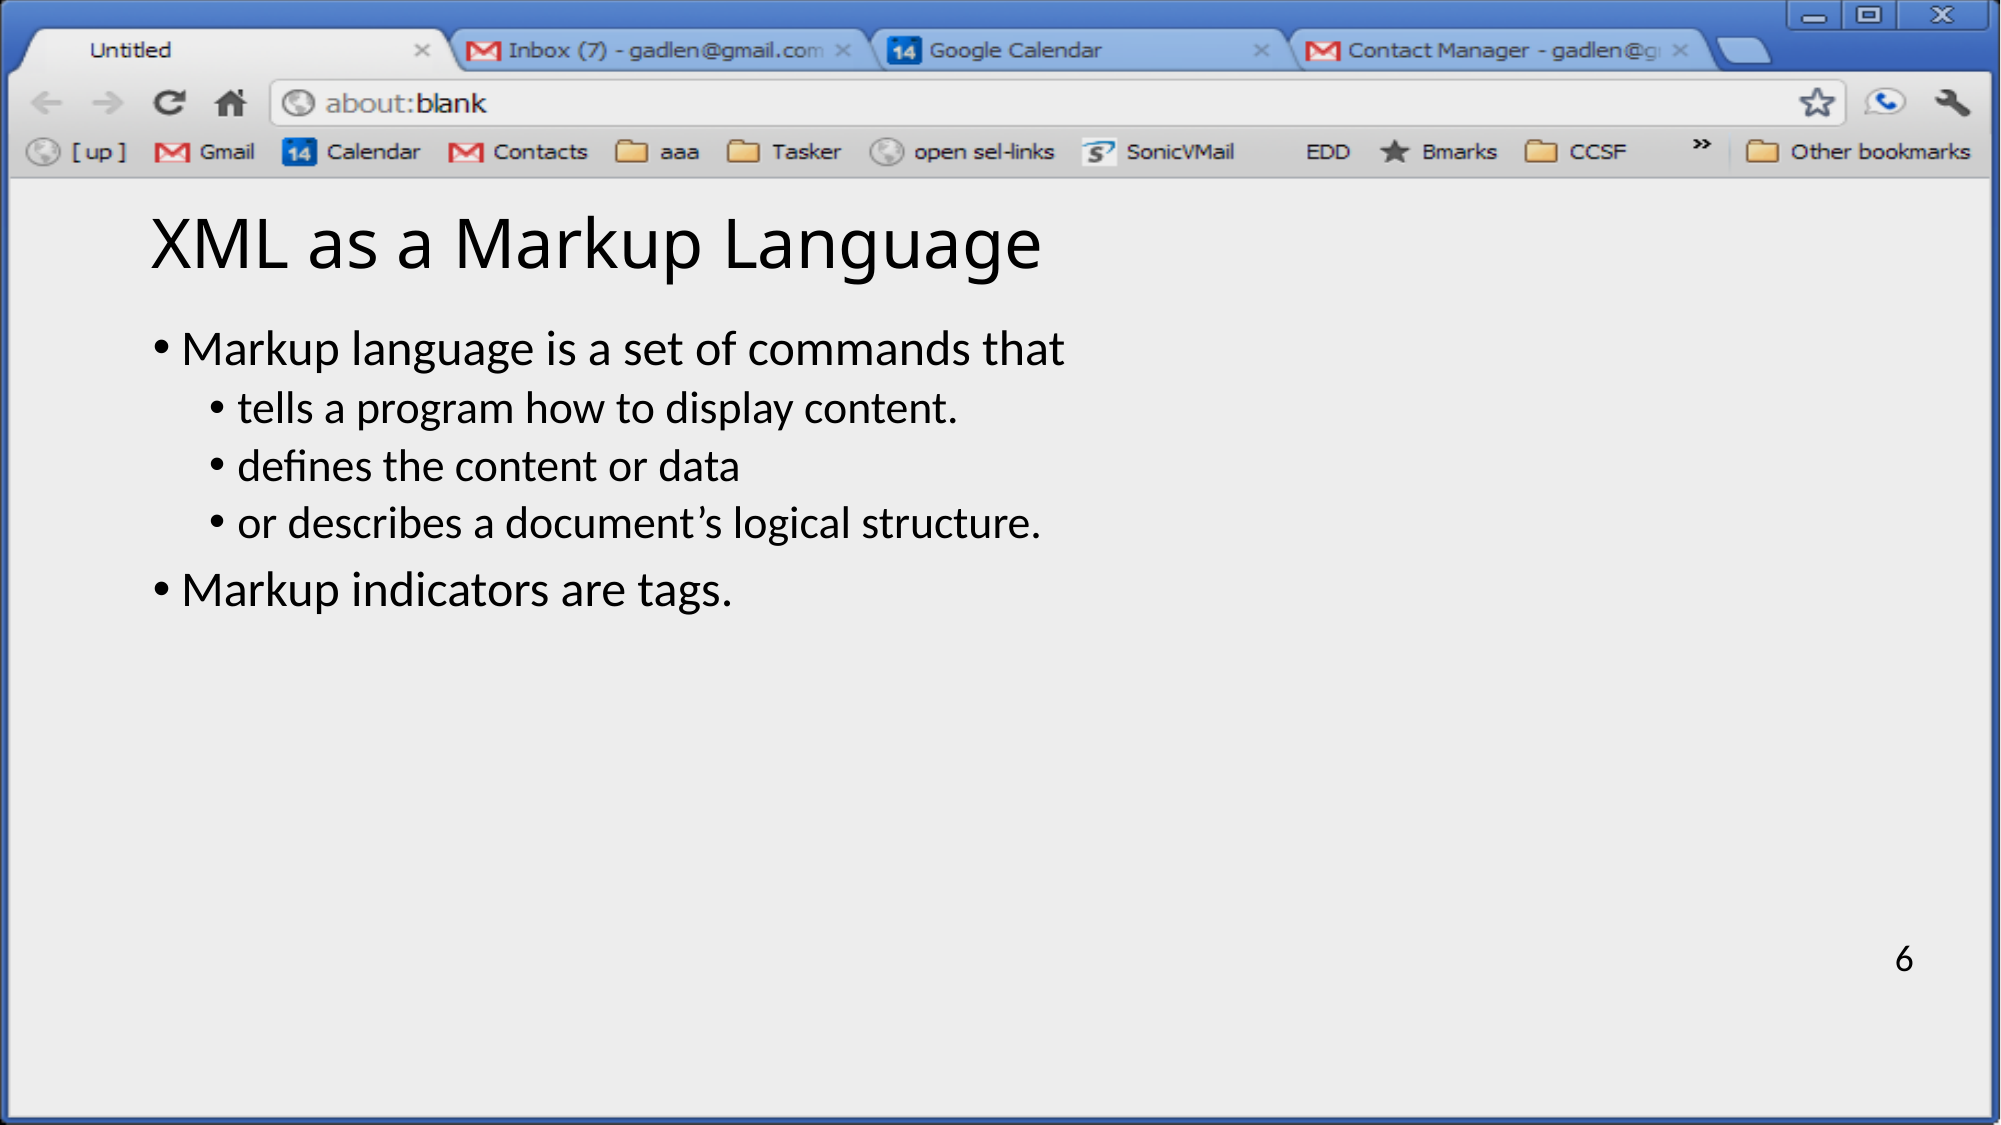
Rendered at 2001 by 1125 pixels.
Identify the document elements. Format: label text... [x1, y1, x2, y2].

slide_number 6 [1879, 926, 2000, 992]
picture [0, 0, 2001, 1125]
title XML as a Markup Language [136, 178, 1861, 315]
list Markup language is a set of commands that tells a program how to display content. defines the content or data or describes a document’s logical structure. Markup indicators are tags. [137, 314, 1863, 1101]
